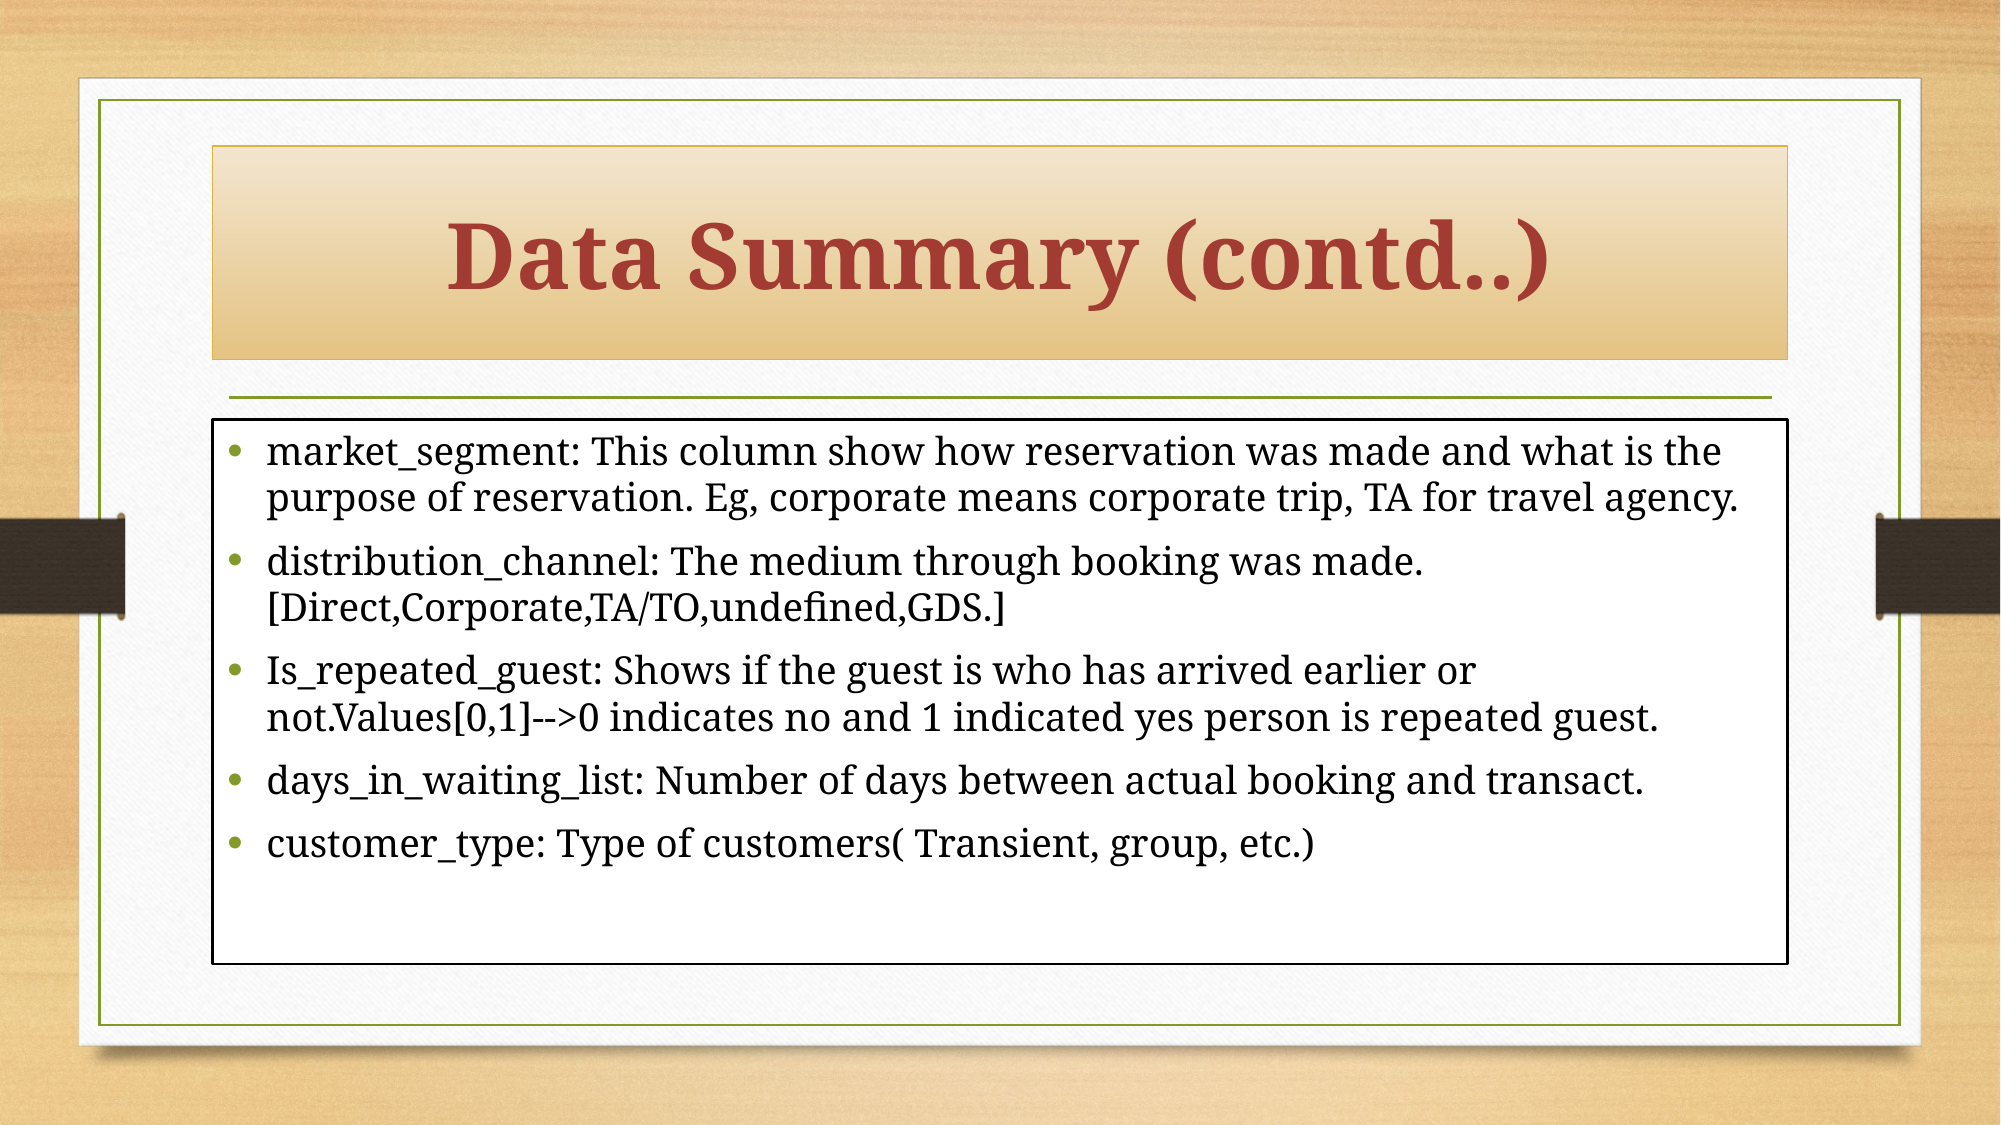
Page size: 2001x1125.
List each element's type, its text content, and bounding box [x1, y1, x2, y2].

list market_segment: This column show how reservation was made and what is the purpose of reservation. Eg, corporate means corporate trip, TA for travel agency. distribution_channel: The medium through booking was made.[Direct,Corporate,TA/TO,undefined,GDS.] Is_repeated_guest: Shows if the guest is who has arrived earlier or not.Values[0,1]-->0 indicates no and 1 indicated yes person is repeated guest. days_in_waiting_list: Number of days between actual booking and transact. customer_type: Type of customers( Transient, group, etc.) [211, 418, 1789, 965]
title Data Summary (contd..) [212, 145, 1788, 360]
picture [0, 0, 2001, 1125]
